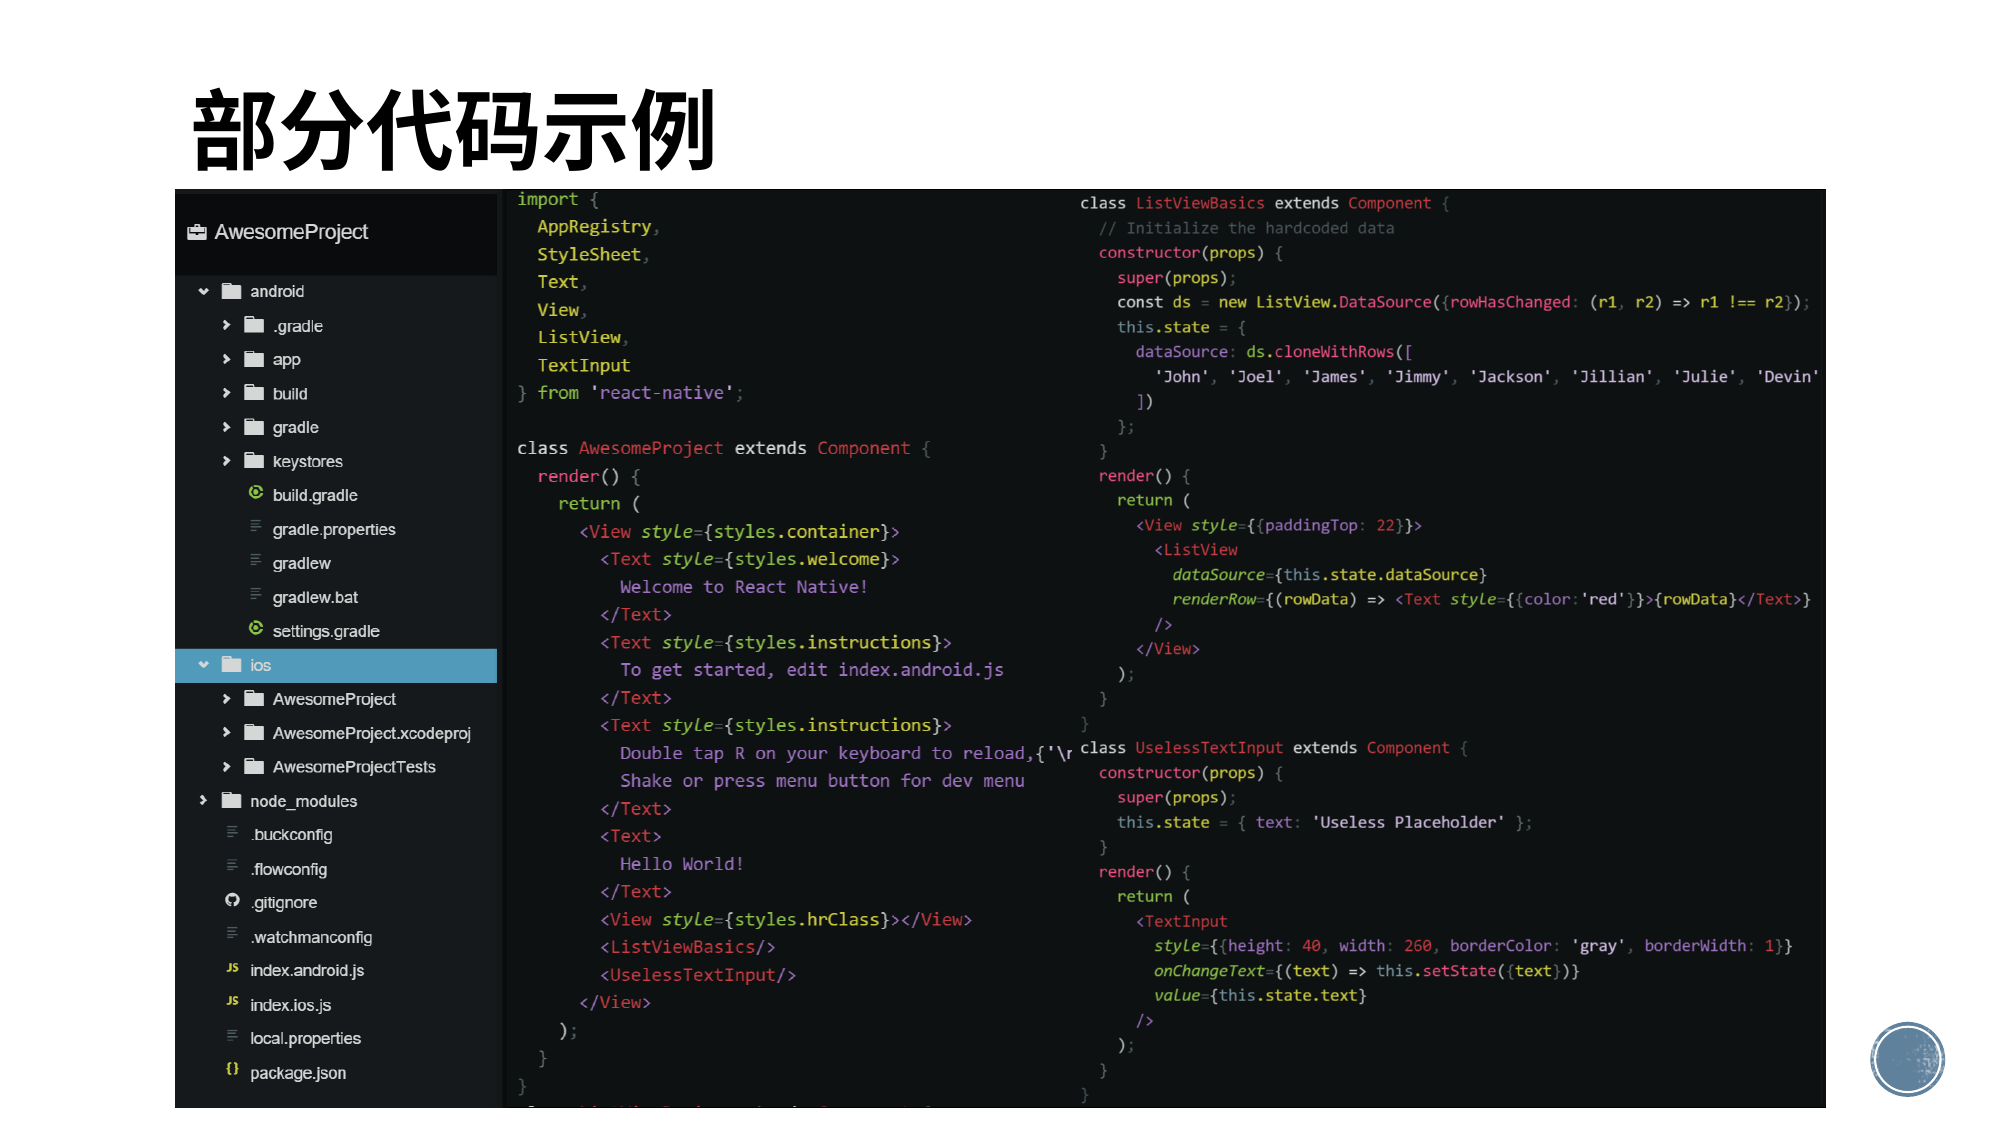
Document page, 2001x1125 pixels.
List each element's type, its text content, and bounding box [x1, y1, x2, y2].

title 部分代码示例 [175, 79, 1826, 189]
picture [175, 189, 1826, 1108]
